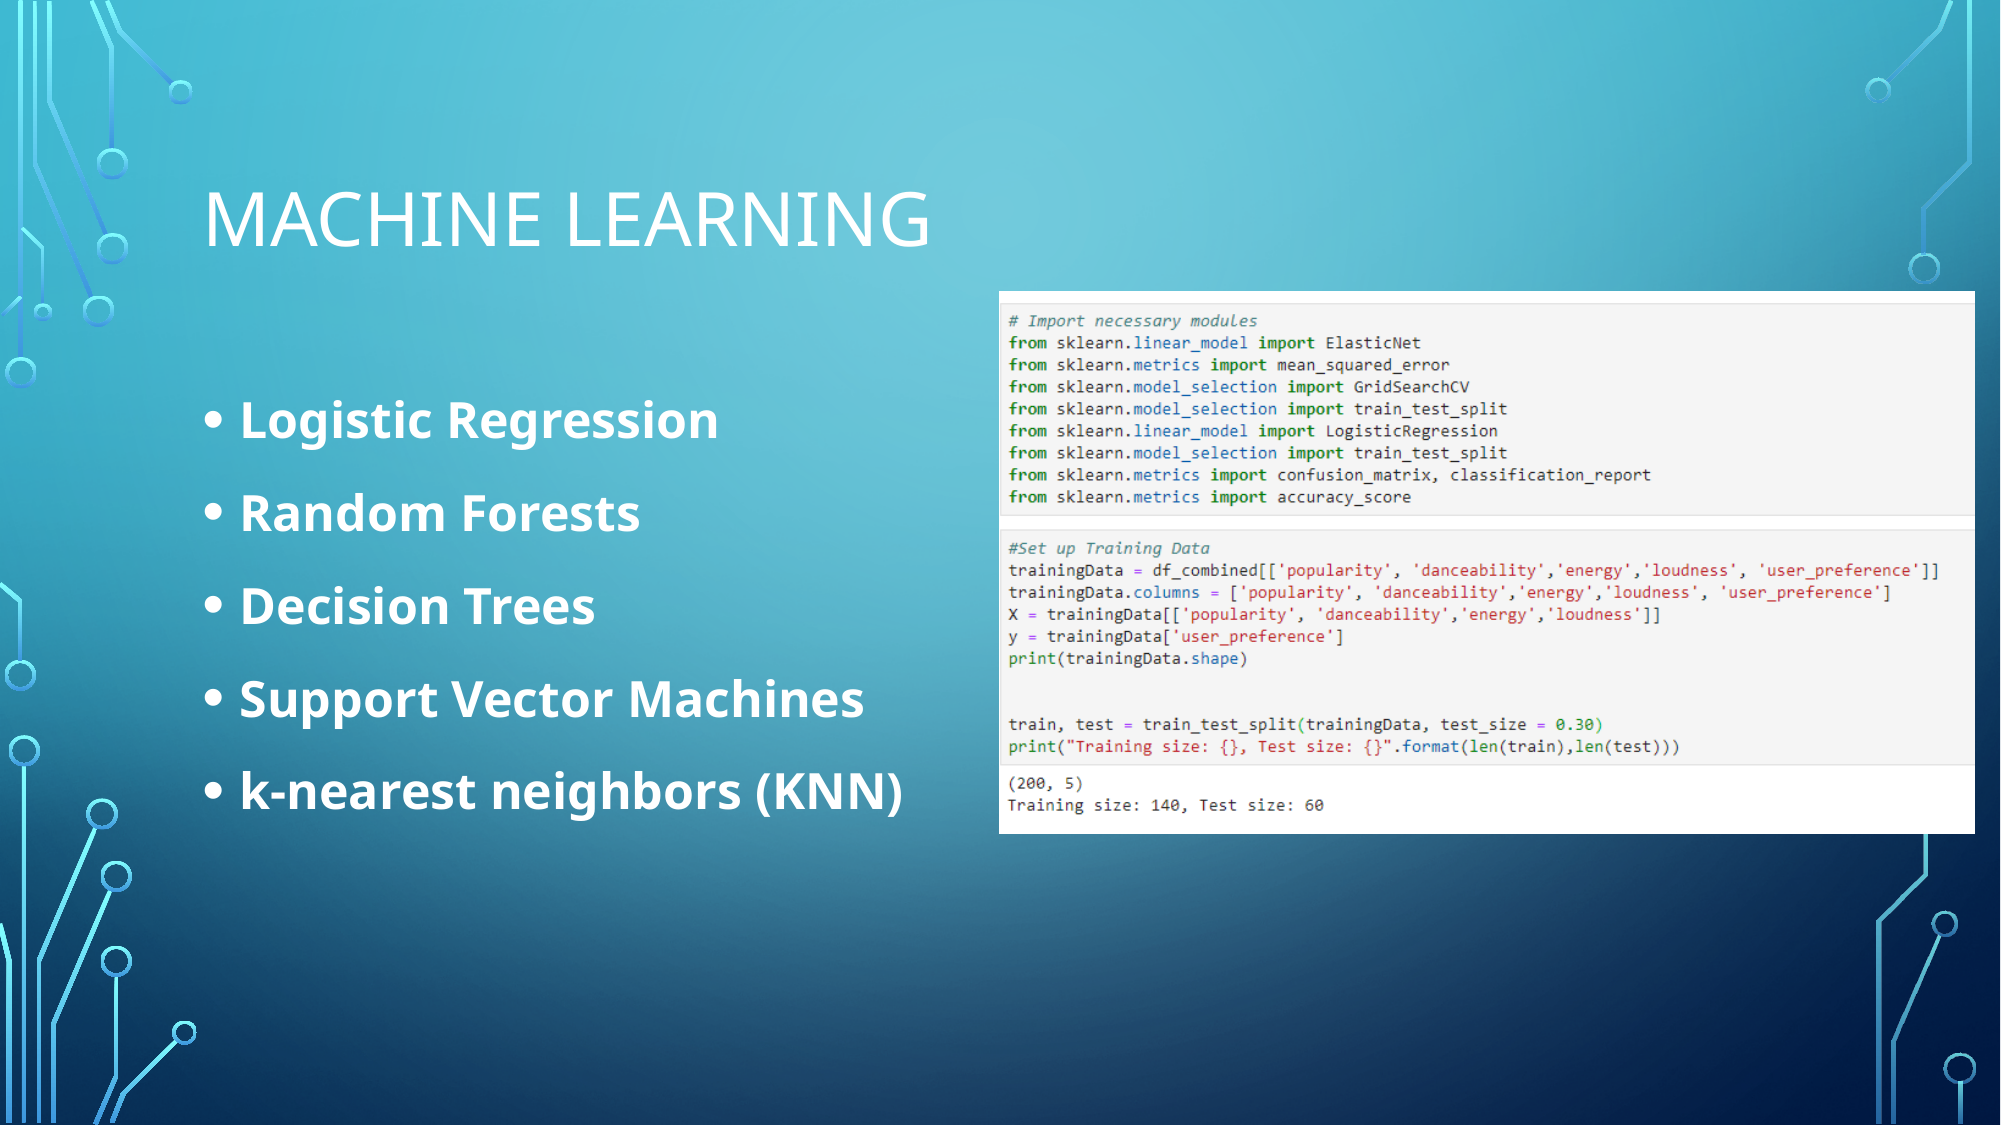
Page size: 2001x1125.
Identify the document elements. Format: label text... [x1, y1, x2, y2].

picture [999, 291, 1975, 834]
title Machine Learning [187, 101, 1813, 344]
list Logistic Regression Random Forests Decision Trees Support Vector Machines k-nearest neighbors (KNN) [187, 369, 938, 950]
